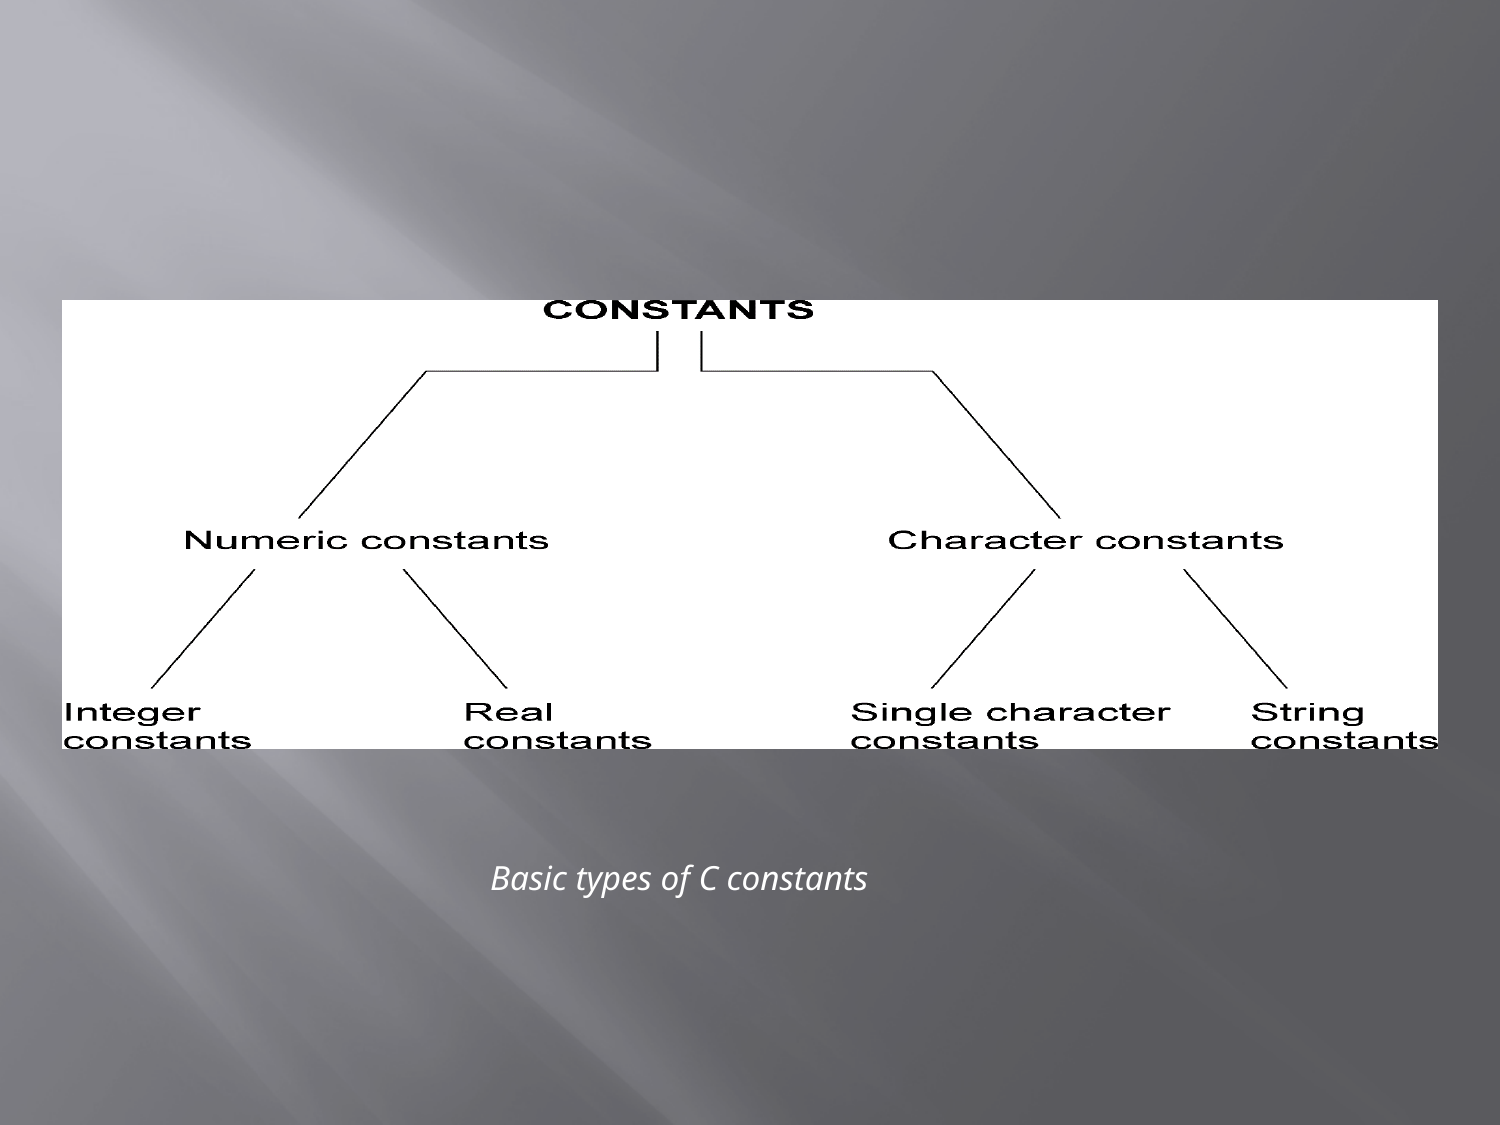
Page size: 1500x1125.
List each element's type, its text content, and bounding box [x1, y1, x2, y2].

picture [61, 300, 1438, 749]
text_box Basic types of C constants [475, 849, 884, 905]
